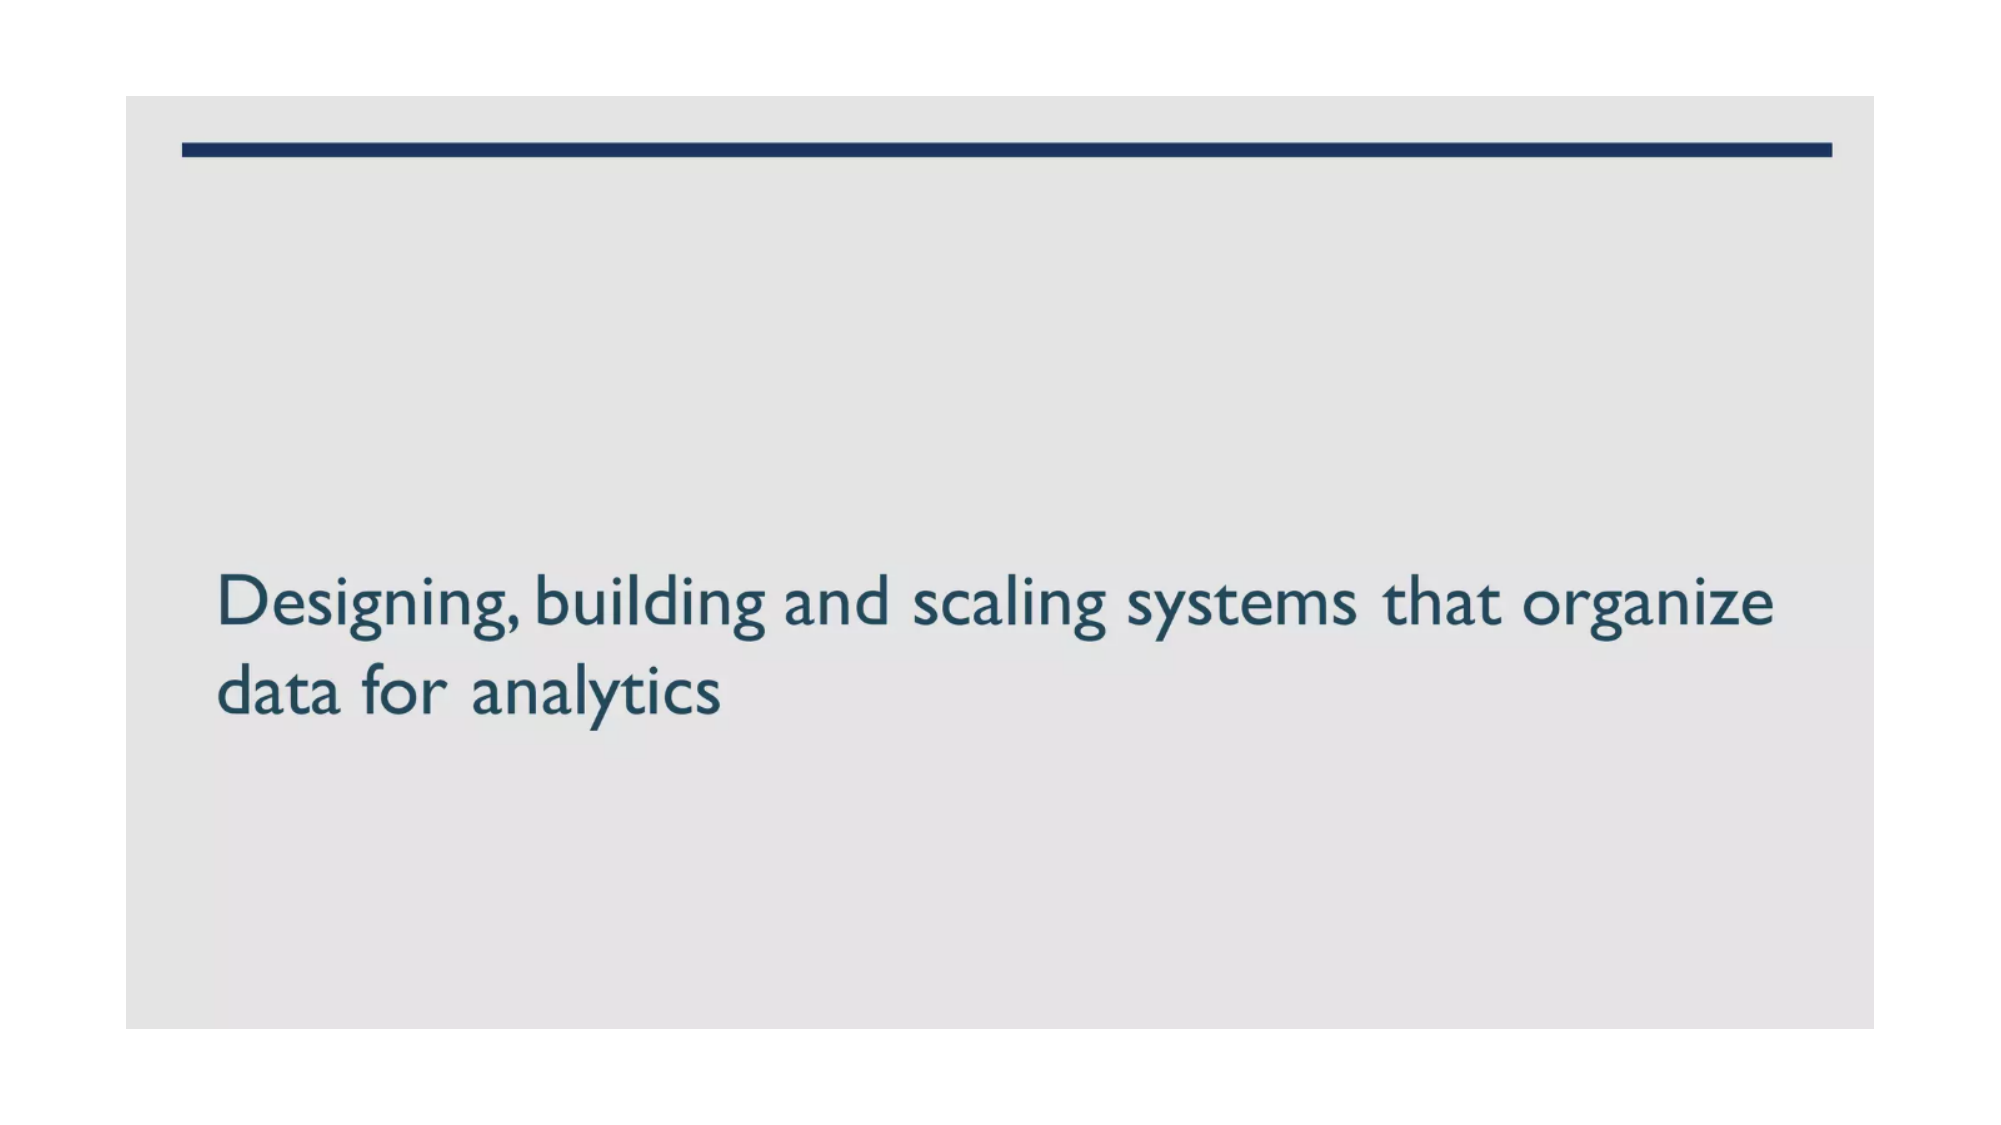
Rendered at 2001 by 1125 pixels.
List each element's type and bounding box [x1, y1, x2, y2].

picture [126, 96, 1874, 1029]
